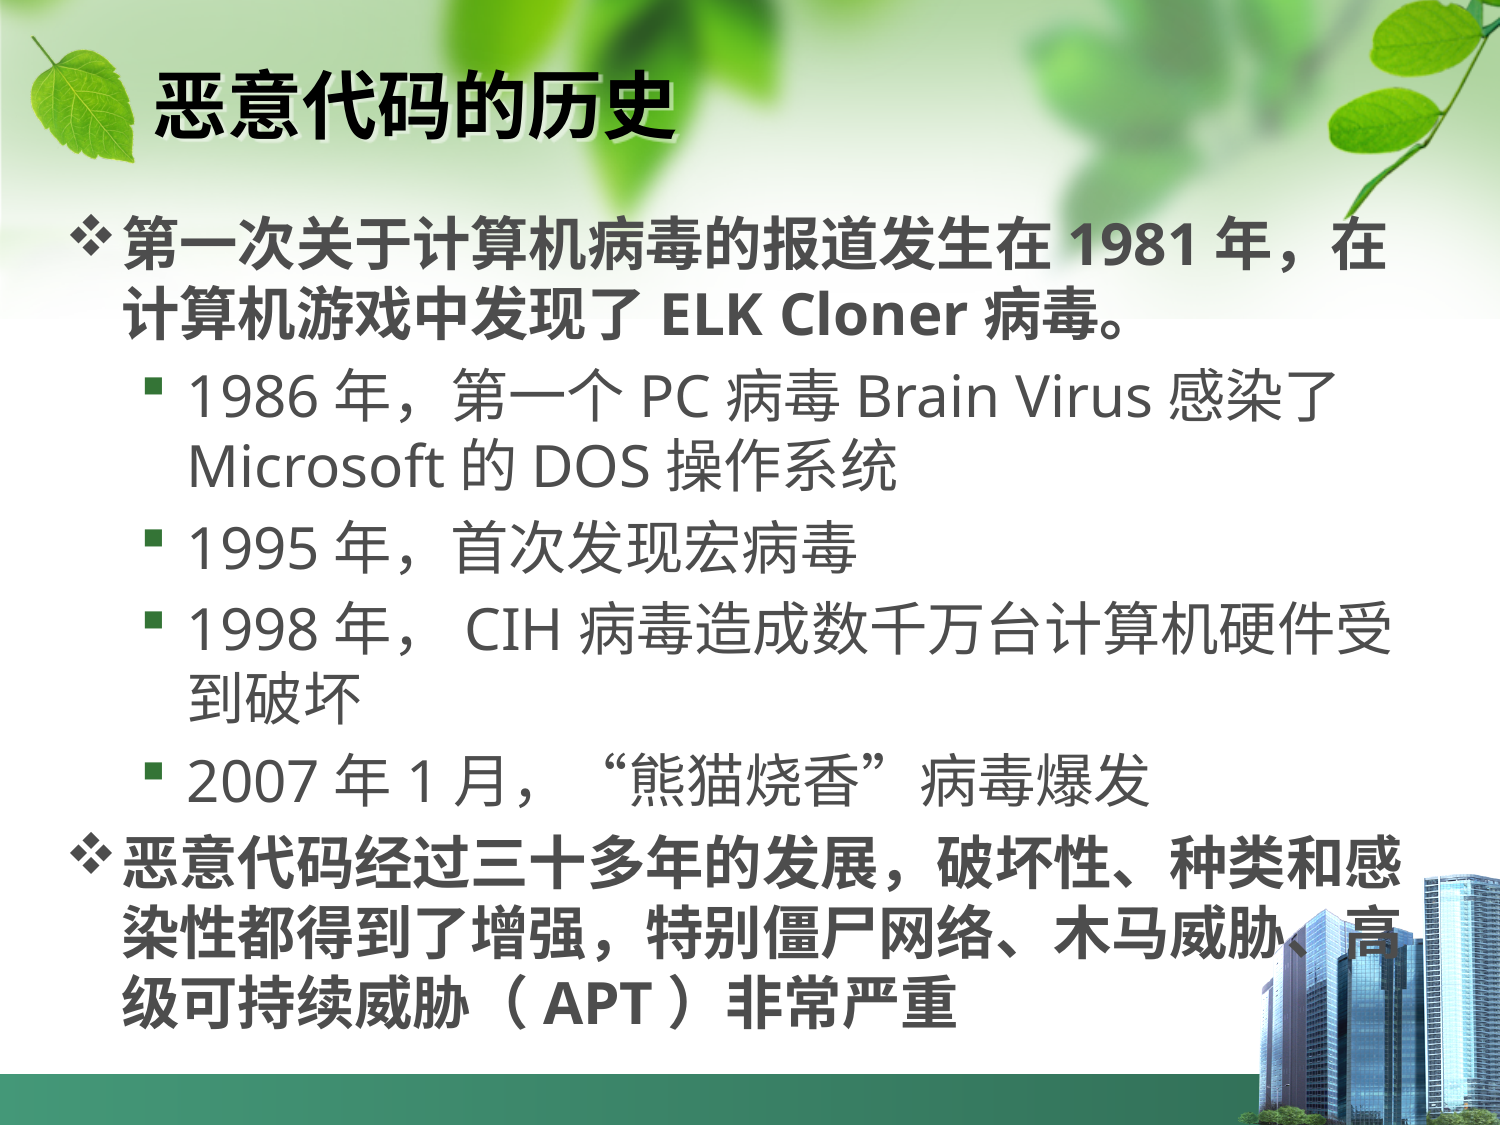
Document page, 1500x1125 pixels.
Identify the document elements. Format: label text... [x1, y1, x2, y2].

picture [0, 0, 1500, 319]
title 恶意代码的历史 [137, 57, 1325, 150]
list 第一次关于计算机病毒的报道发生在1981年，在计算机游戏中发现了ELK Cloner病毒。 1986年，第一个PC病毒Brain Virus感染了Microsoft的DOS操作系统 1995年，首次发现宏病毒 1998年，CIH病毒造成数千万台计算机硬件受到破坏 2007年1月，“熊猫烧香”病毒爆发 恶意代码经过三十多年的发展，破坏性、种类和感染性都得到了增强，特别僵尸网络、木马威胁、高级可持续威胁（APT）非常严重 [50, 200, 1425, 1038]
